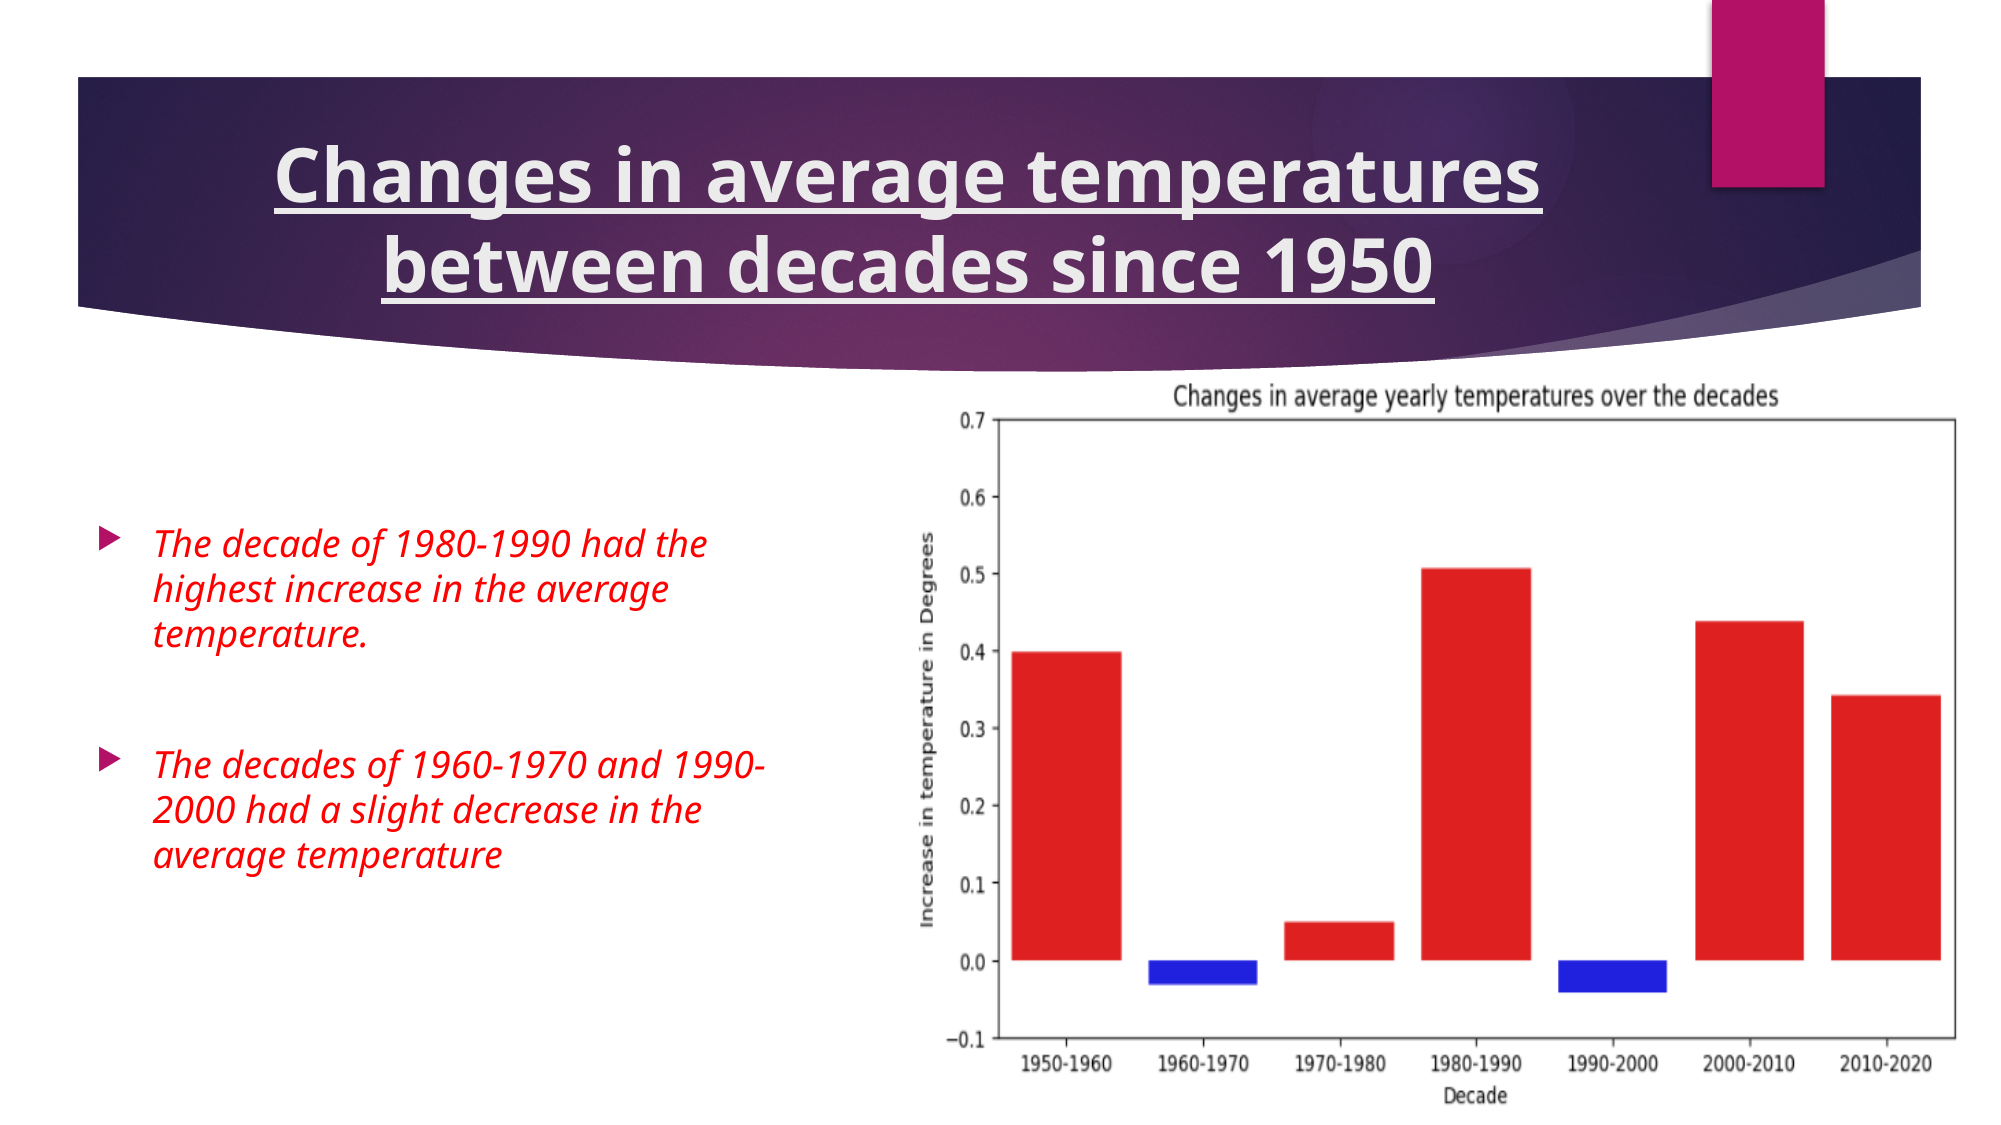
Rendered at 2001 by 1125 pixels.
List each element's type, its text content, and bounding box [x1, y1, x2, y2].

title Changes in average temperatures between decades since 1950 [189, 159, 1627, 276]
list The decade of 1980-1990 had the highest increase in the average temperature. The decades of 1960-1970 and 1990-2000 had a slight decrease in the average temperature [81, 512, 808, 1083]
picture [888, 381, 1985, 1125]
